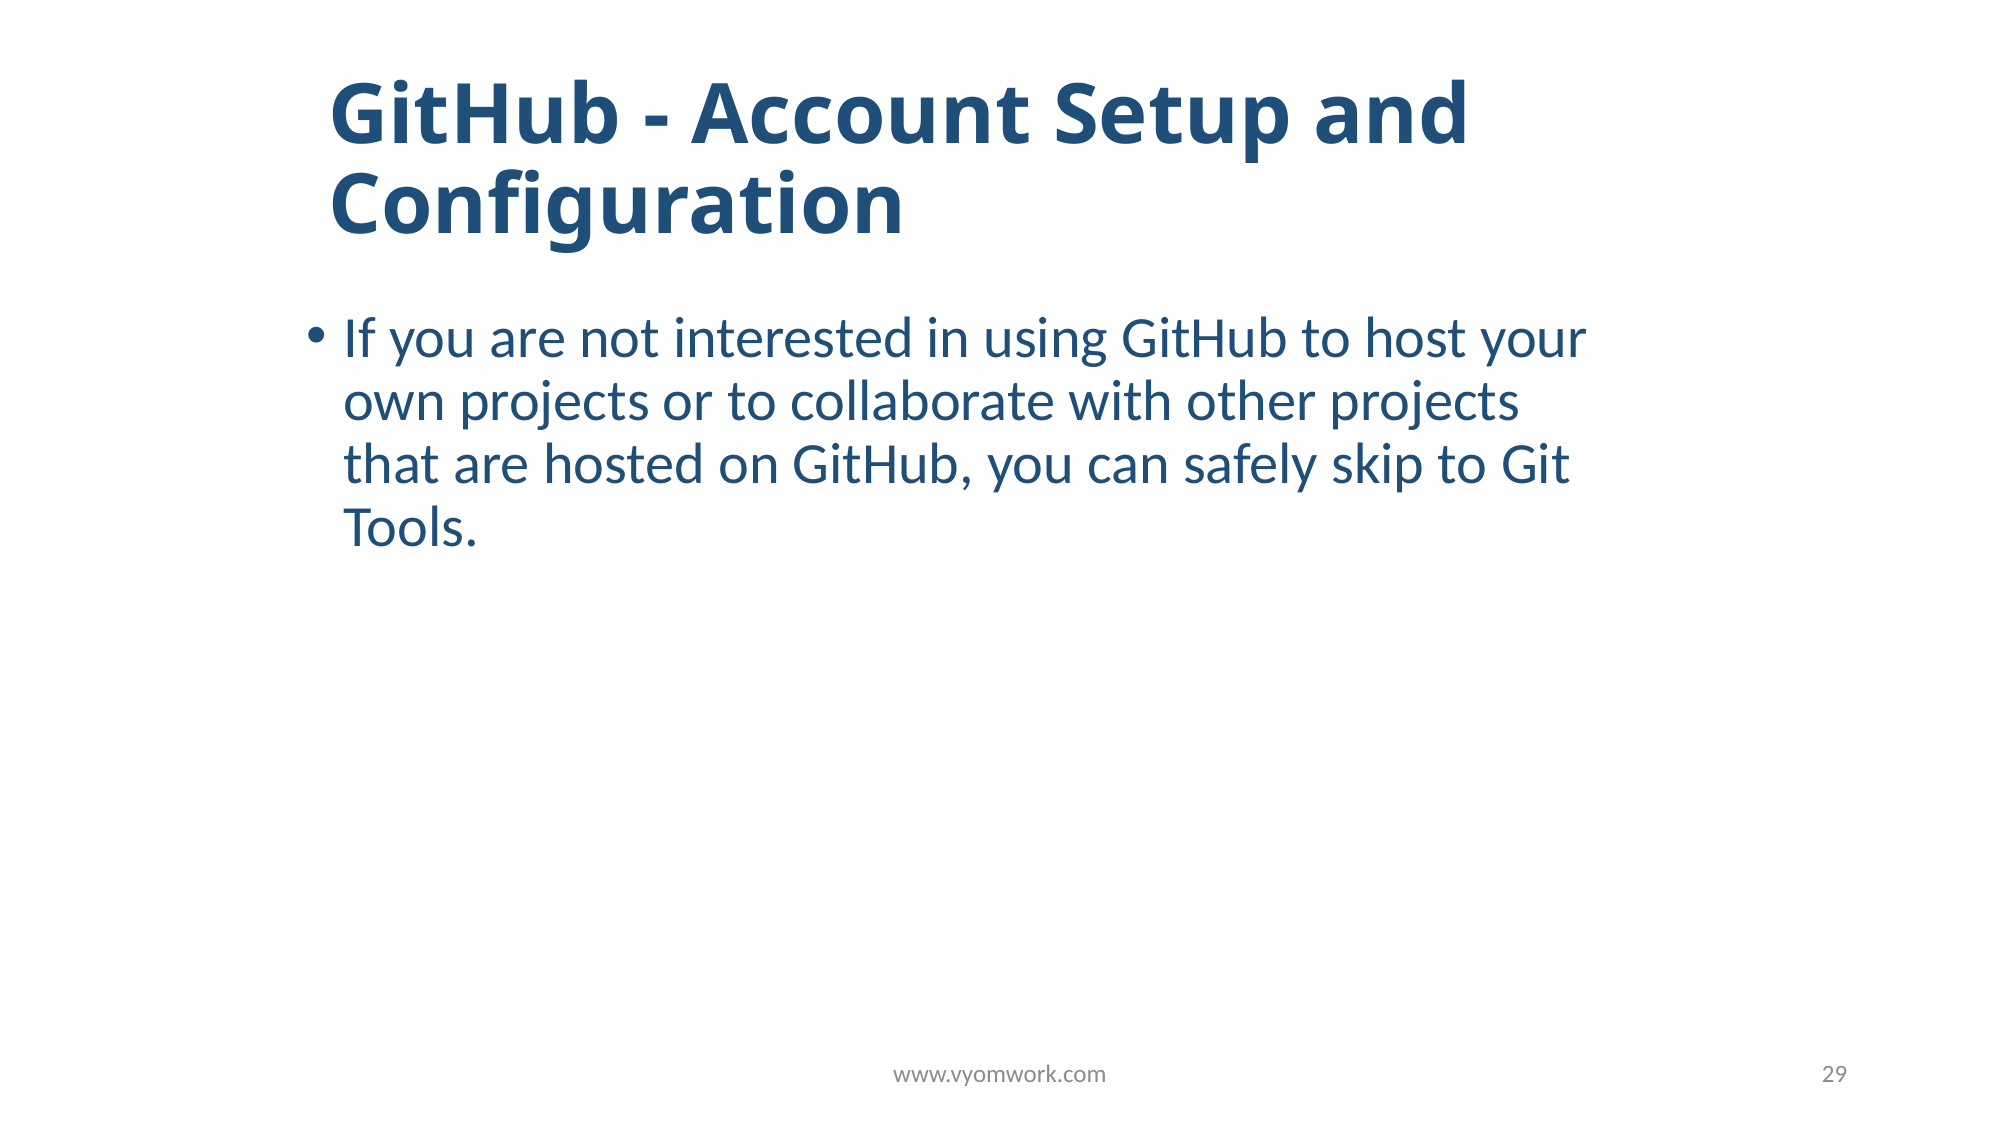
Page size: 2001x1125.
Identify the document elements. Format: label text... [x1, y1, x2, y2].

list If you are not interested in using GitHub to host your own projects or to collaborate with other projects that are hosted on GitHub, you can safely skip to Git Tools. [291, 299, 1626, 1014]
slide_number 29 [1412, 1042, 1863, 1103]
title GitHub - Account Setup and Configuration [313, 52, 1879, 271]
footer www.vyomwork.com [662, 1042, 1338, 1103]
